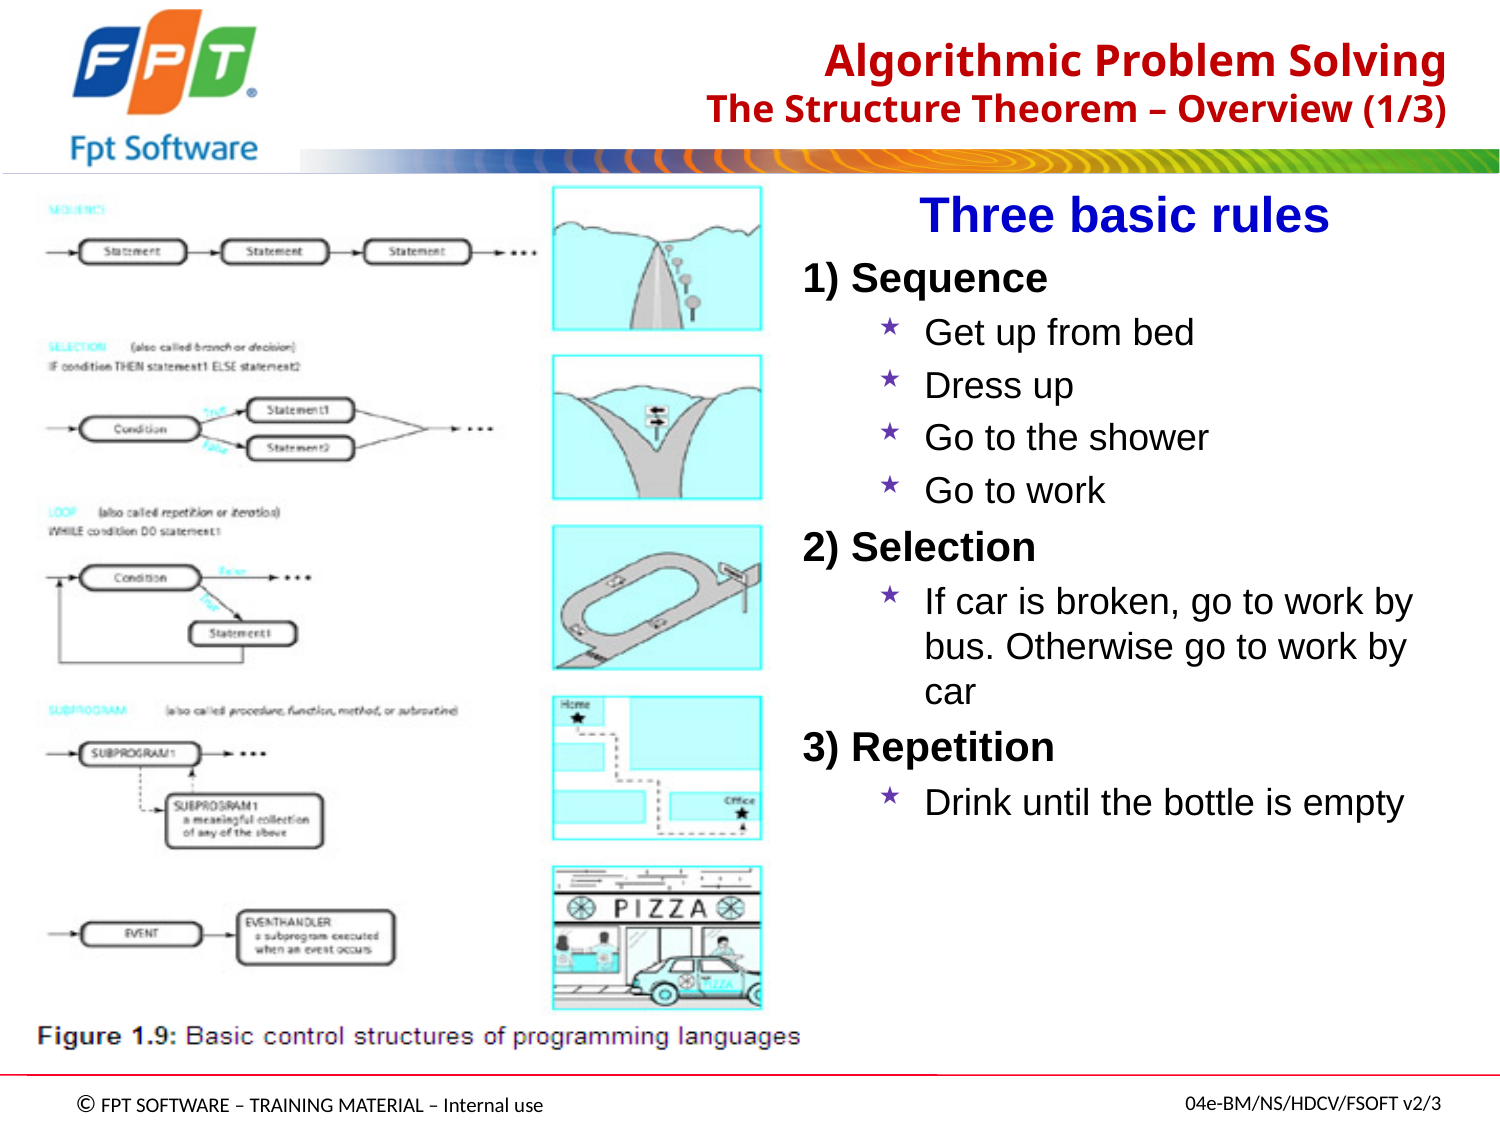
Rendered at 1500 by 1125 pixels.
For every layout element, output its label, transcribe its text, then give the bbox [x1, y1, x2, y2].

picture [0, 8, 1500, 1063]
list Three basic rules 1) Sequence Get up from bed Dress up Go to the shower Go to work 2) Selection If car is broken, go to work by bus. Otherwise go to work by car 3) Repetition Drink until the bottle is empty [801, 174, 1463, 956]
title Algorithmic Problem Solving The Structure Theorem – Overview (1/3) [74, 24, 1463, 138]
